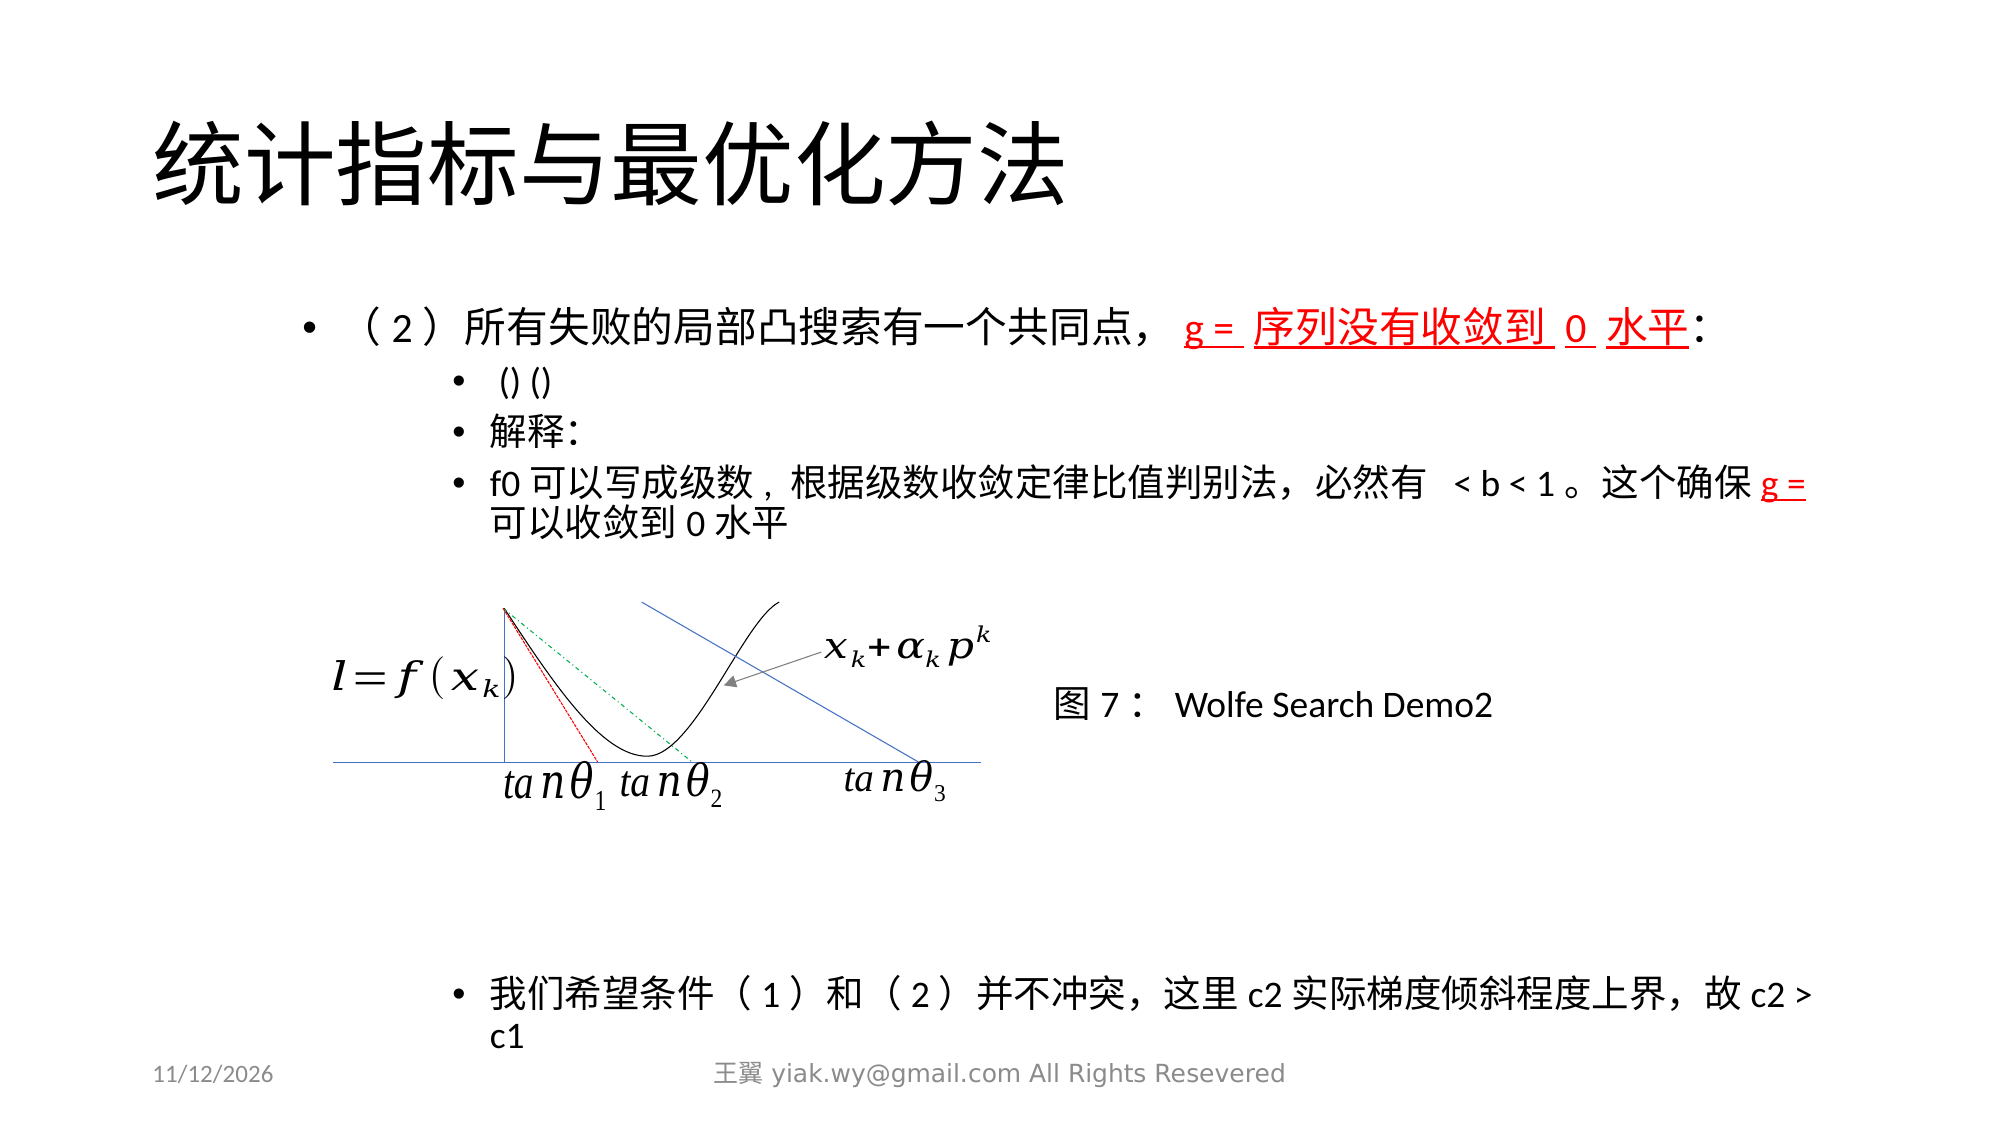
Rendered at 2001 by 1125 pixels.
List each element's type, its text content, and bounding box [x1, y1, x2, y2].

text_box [693, 608, 920, 762]
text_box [598, 608, 693, 762]
footer 王翼 yiak.wy@gmail.com All Rights Resevered [662, 1042, 1338, 1103]
text_box [649, 601, 780, 608]
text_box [503, 608, 598, 762]
title 统计指标与最优化方法 [137, 59, 1863, 278]
text_box 图7：Wolfe Search Demo2 [1039, 672, 1527, 733]
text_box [723, 651, 822, 686]
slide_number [137, 1042, 588, 1103]
